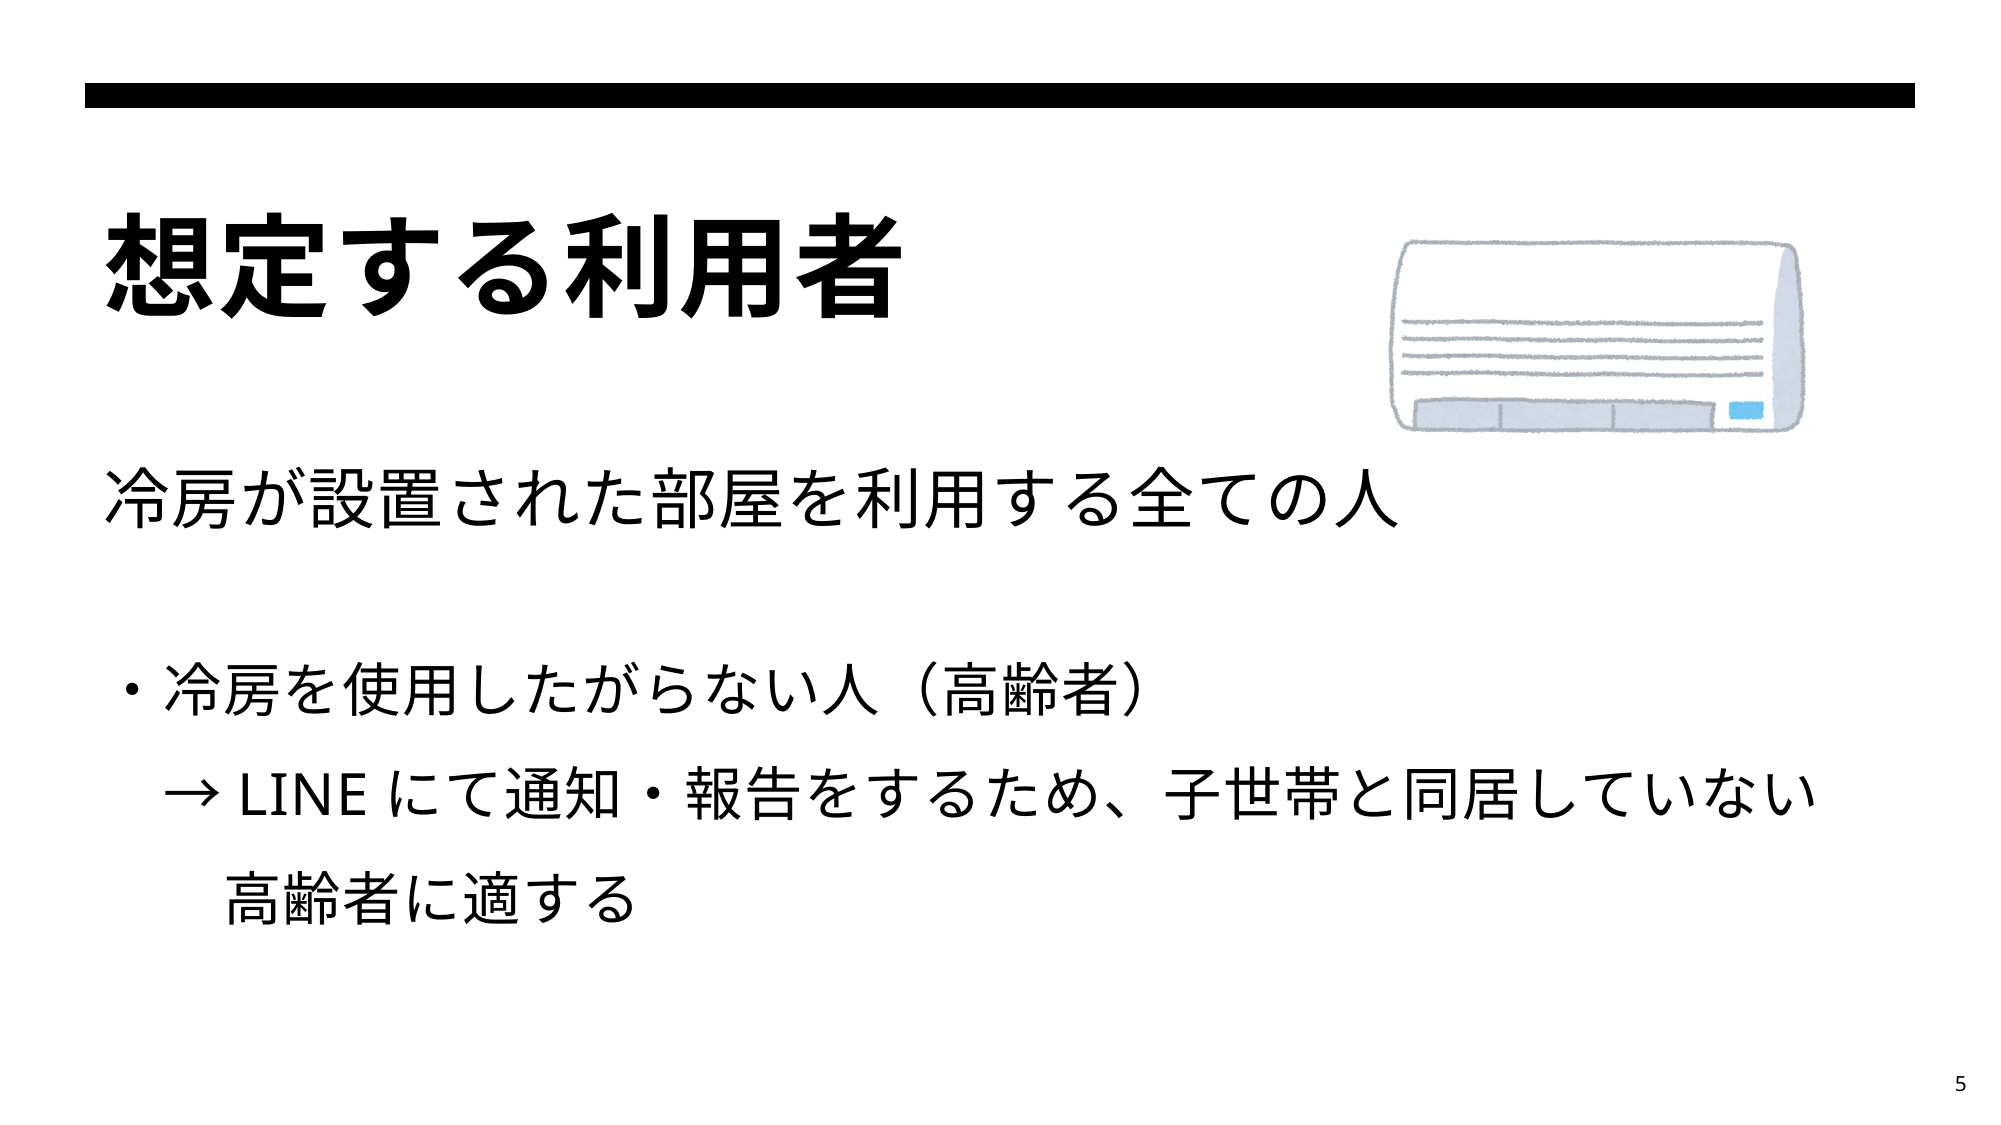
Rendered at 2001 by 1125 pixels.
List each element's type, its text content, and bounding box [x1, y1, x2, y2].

picture [1373, 225, 1825, 444]
list 冷房が設置された部屋を利用する全ての人 ・冷房を使用したがらない人（高齢者） →LINEにて通知・報告をするため、子世帯と同居していない 高齢者に適する [85, 423, 1916, 1041]
title 想定する利用者 [85, 160, 1916, 401]
slide_number 5 [1879, 1053, 1985, 1113]
